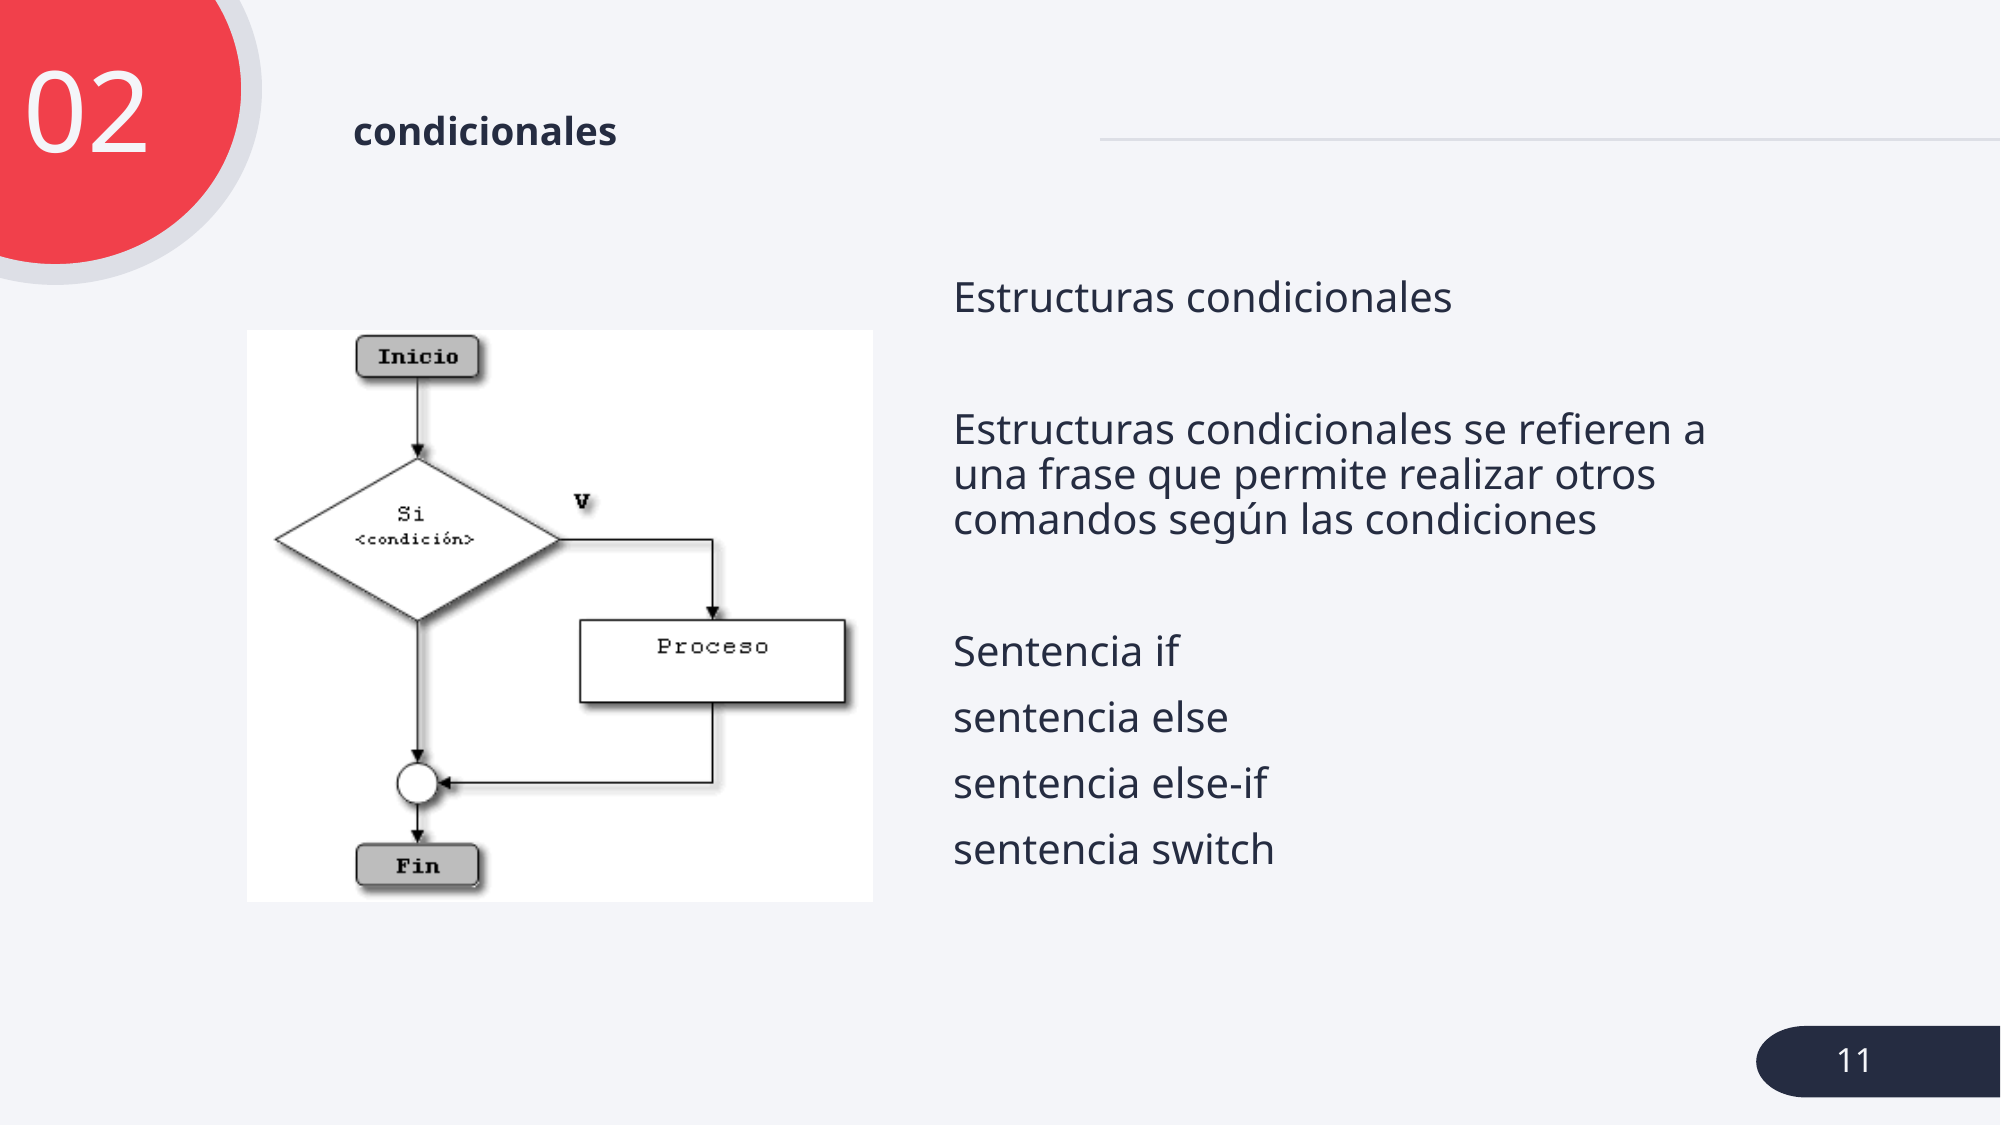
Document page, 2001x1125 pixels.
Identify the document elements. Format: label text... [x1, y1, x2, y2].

slide_number 11 [1820, 1031, 1984, 1092]
title condicionales [338, 104, 1238, 206]
list 02 [0, 47, 167, 186]
list Estructuras condicionales Estructuras condicionales se refieren a una frase que permite realizar otros comandos según las condiciones Sentencia if sentencia else sentencia else-if sentencia switch [938, 269, 1791, 1008]
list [247, 330, 873, 902]
